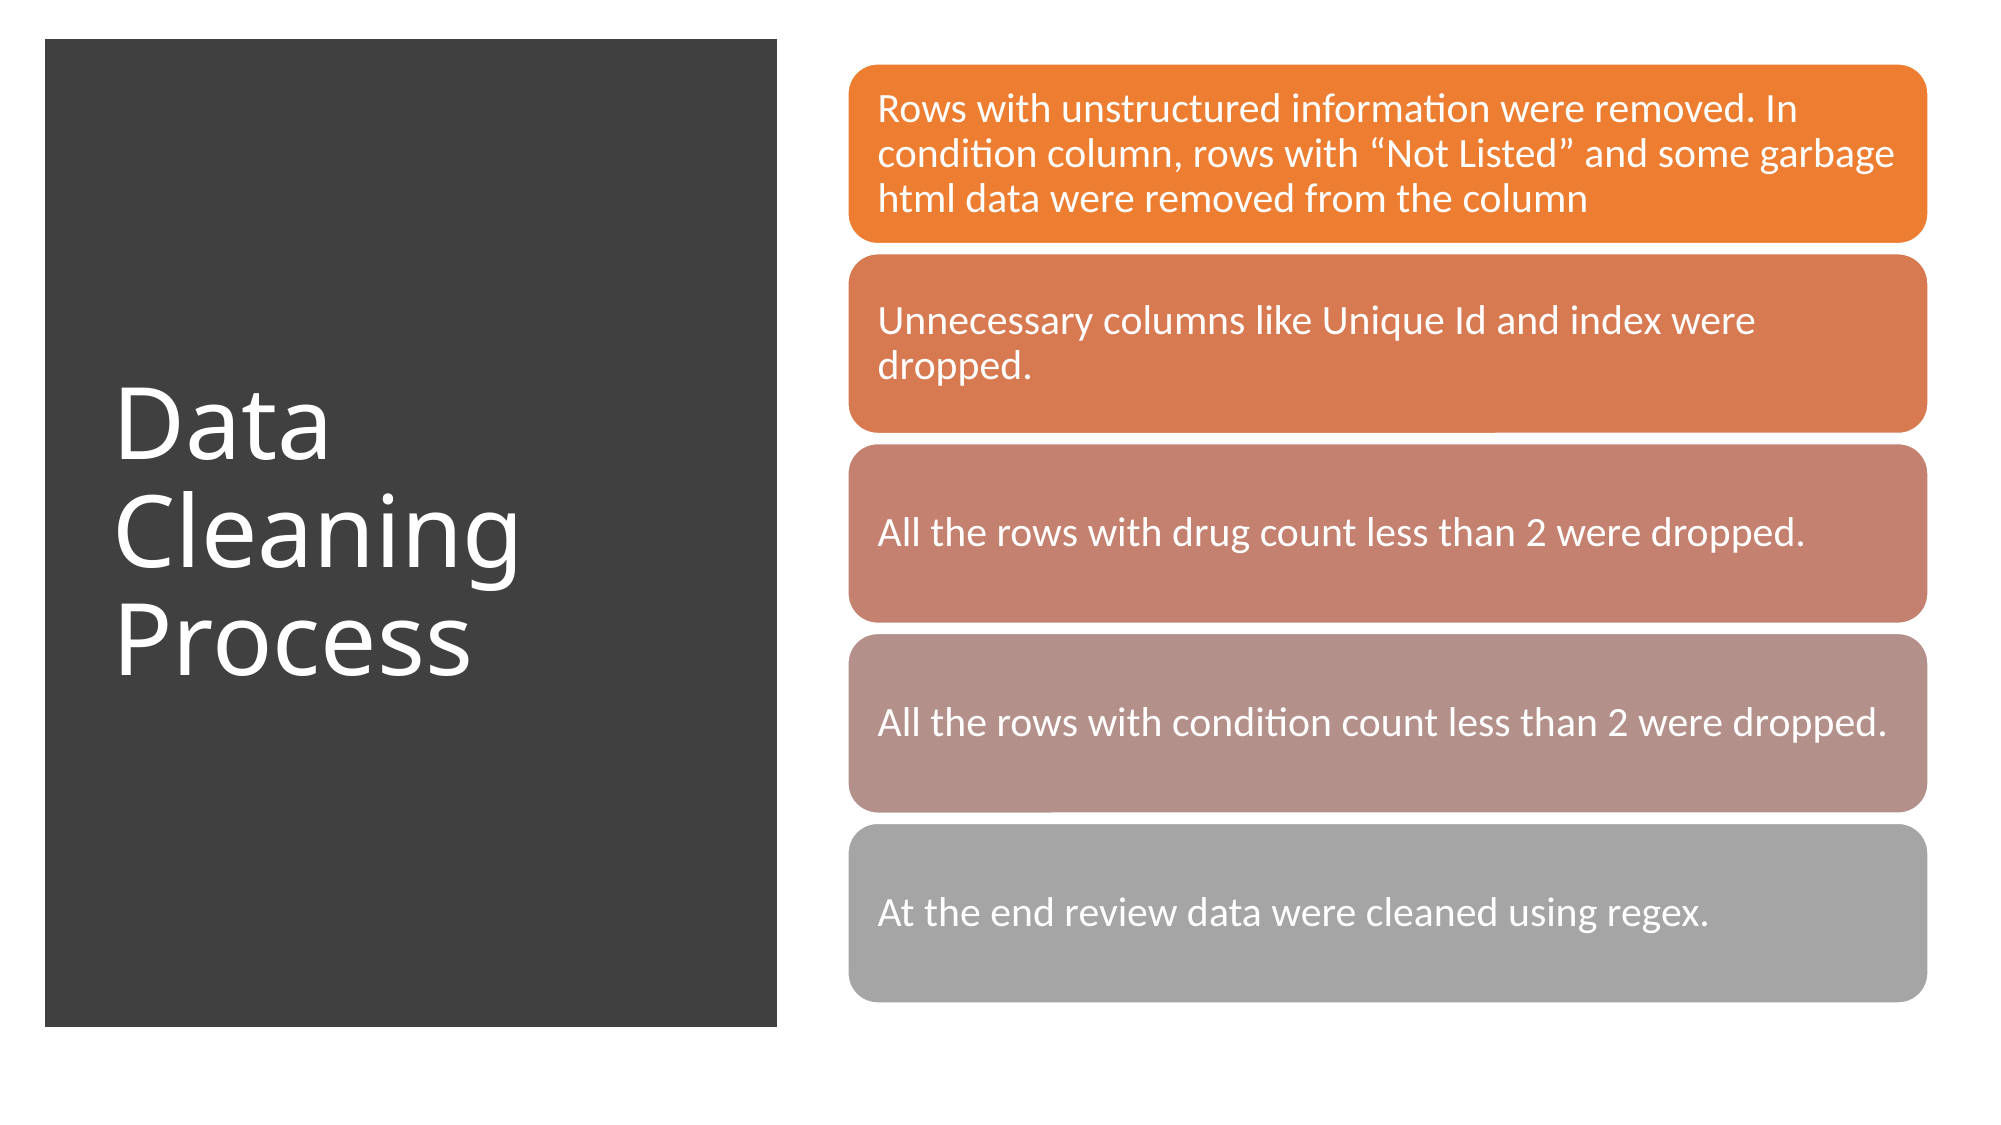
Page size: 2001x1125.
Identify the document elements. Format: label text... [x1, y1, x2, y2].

text_box [54, 49, 768, 1018]
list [847, 49, 1929, 1018]
title Data Cleaning Process [97, 104, 722, 967]
